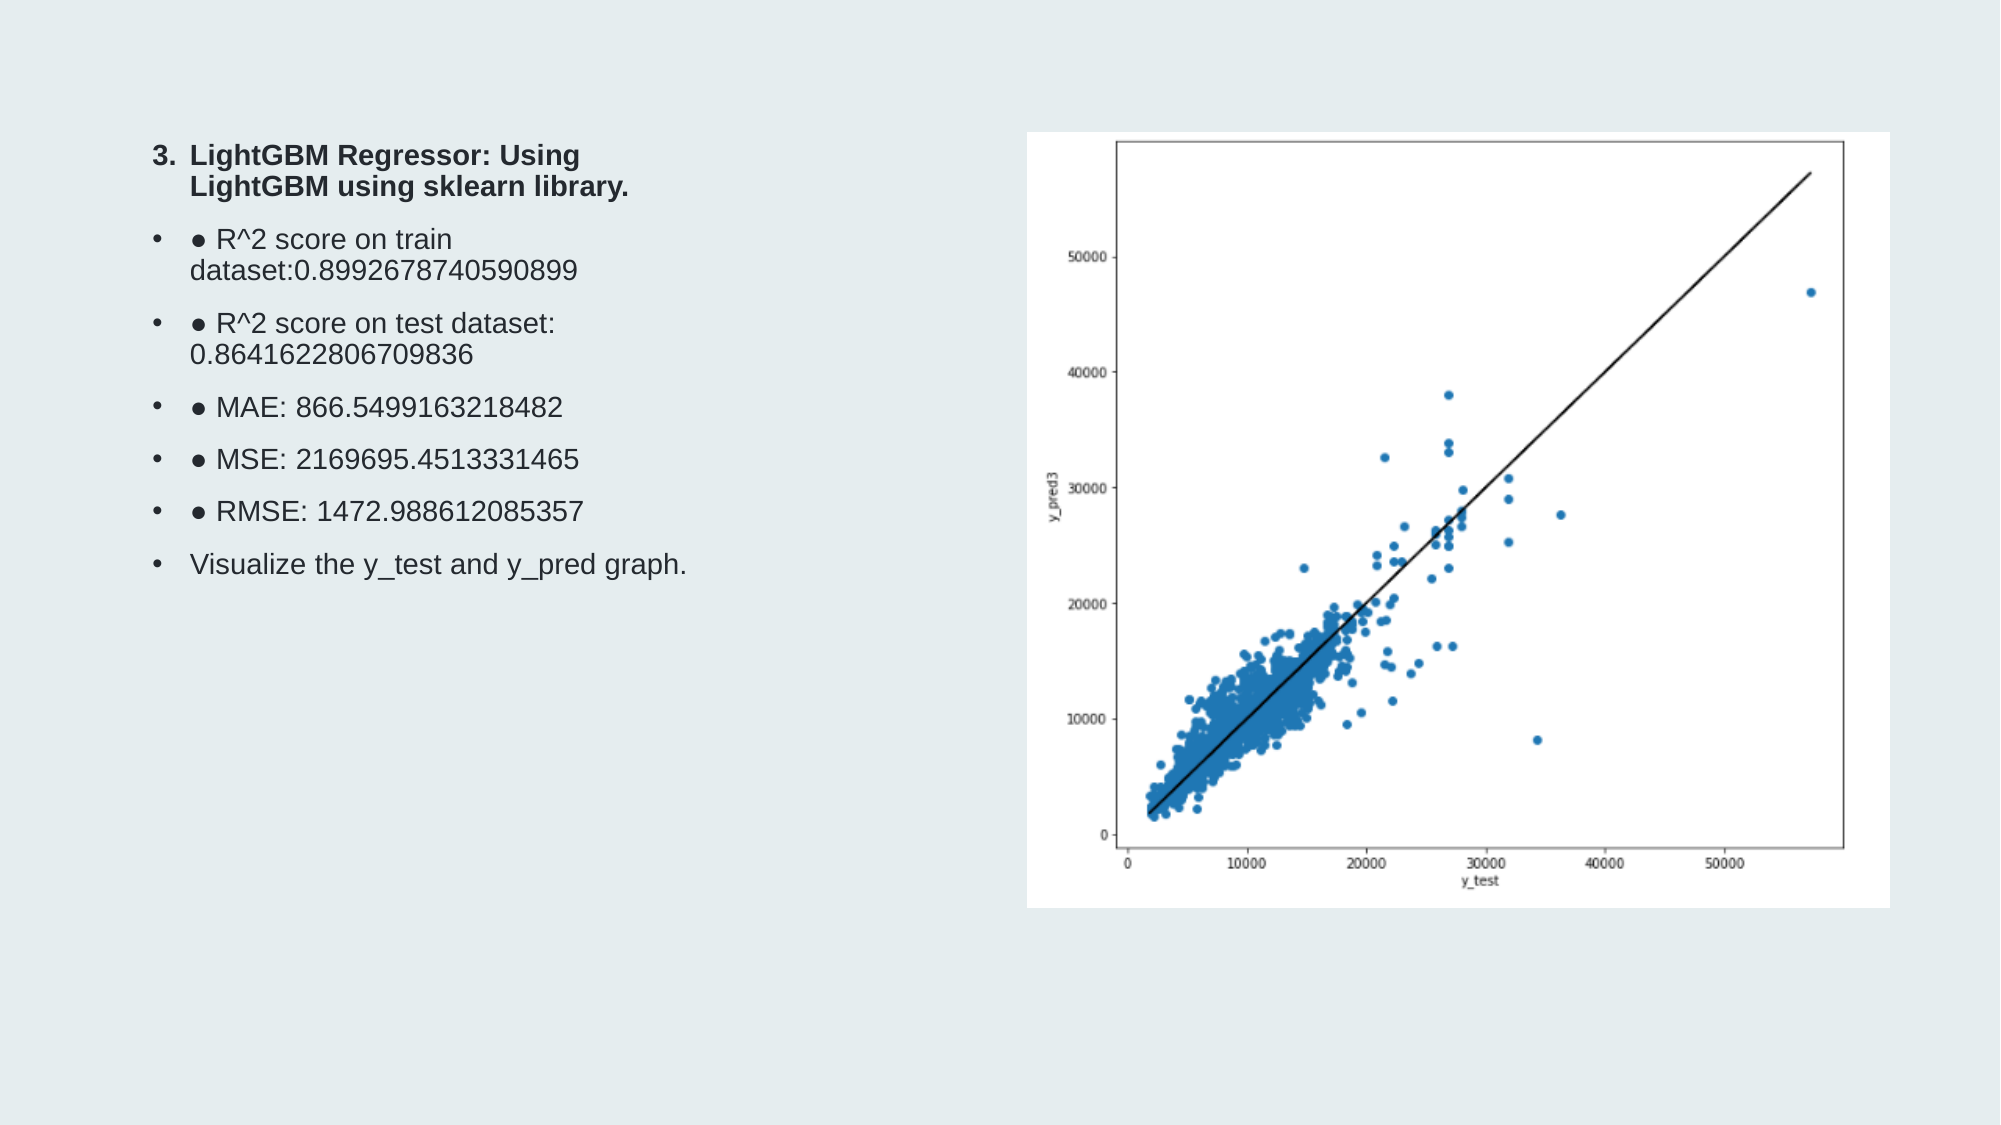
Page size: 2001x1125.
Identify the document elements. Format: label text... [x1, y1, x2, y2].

picture [1027, 132, 1890, 908]
list LightGBM Regressor: Using LightGBM using sklearn library. ● R^2 score on train dataset:0.8992678740590899 ● R^2 score on test dataset: 0.8641622806709836 ● MAE: 866.5499163218482 ● MSE: 2169695.4513331465 ● RMSE: 1472.988612085357 Visualize the y_test and y_pred graph. [137, 132, 705, 1014]
